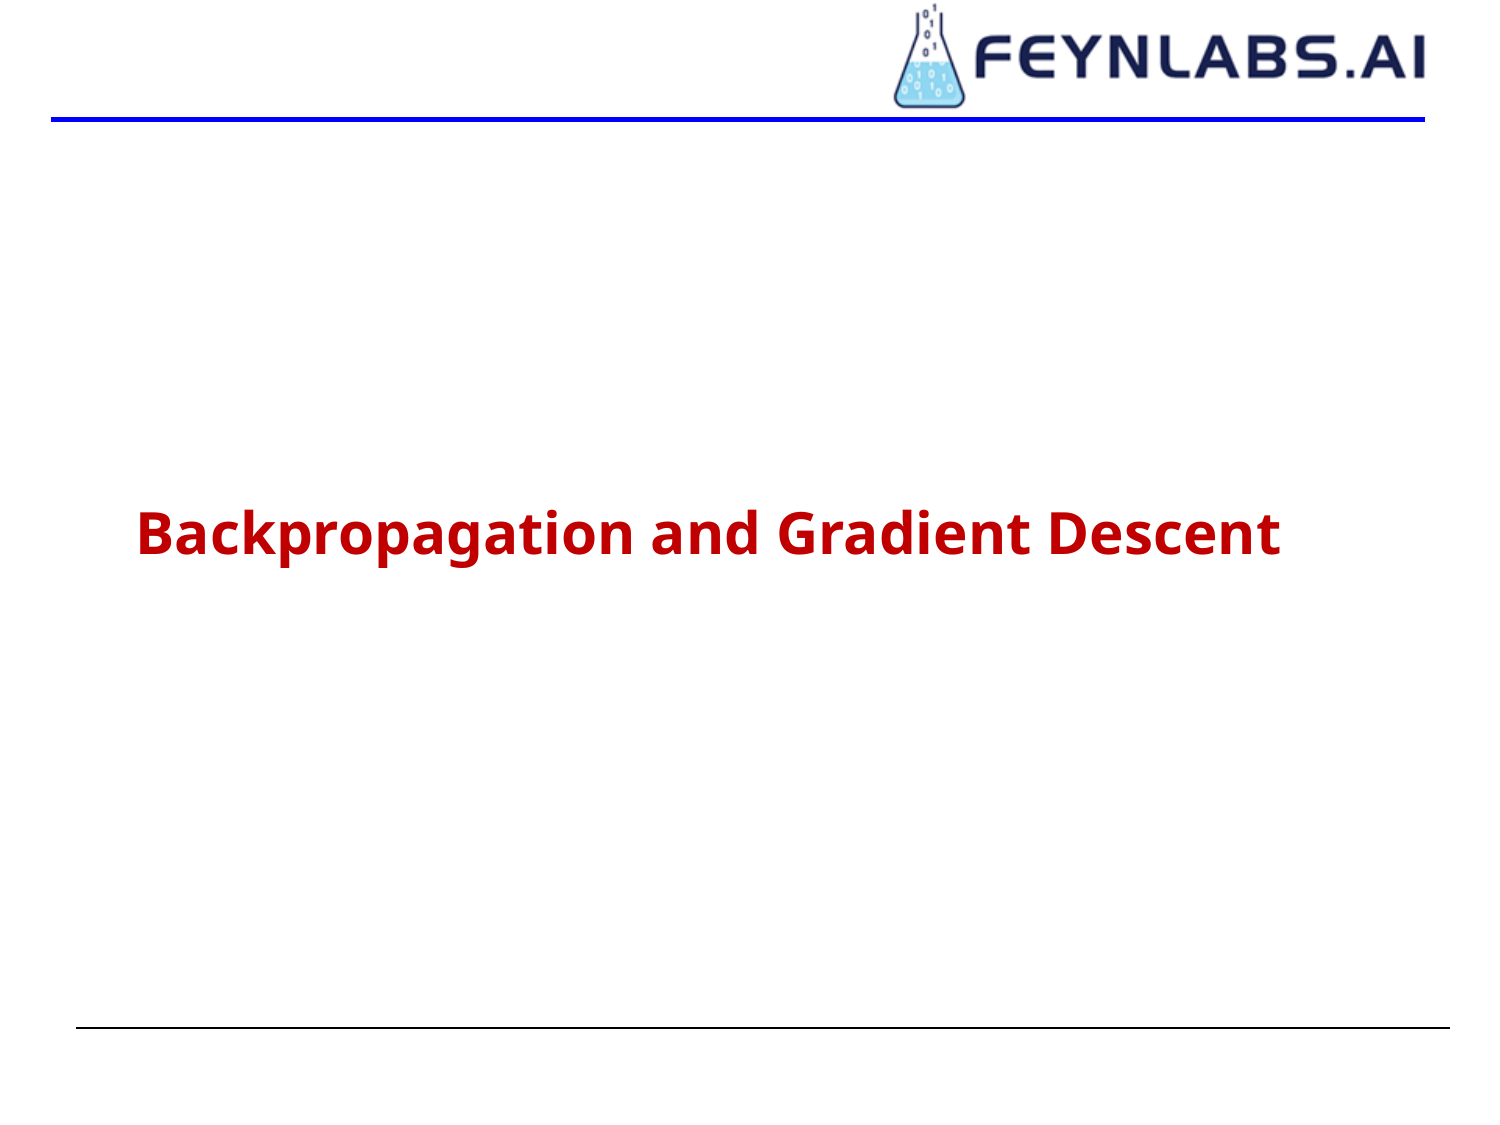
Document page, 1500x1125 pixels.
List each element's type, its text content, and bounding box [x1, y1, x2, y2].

picture [888, 0, 1434, 113]
text_box Backpropagation and Gradient Descent [45, 488, 1372, 575]
